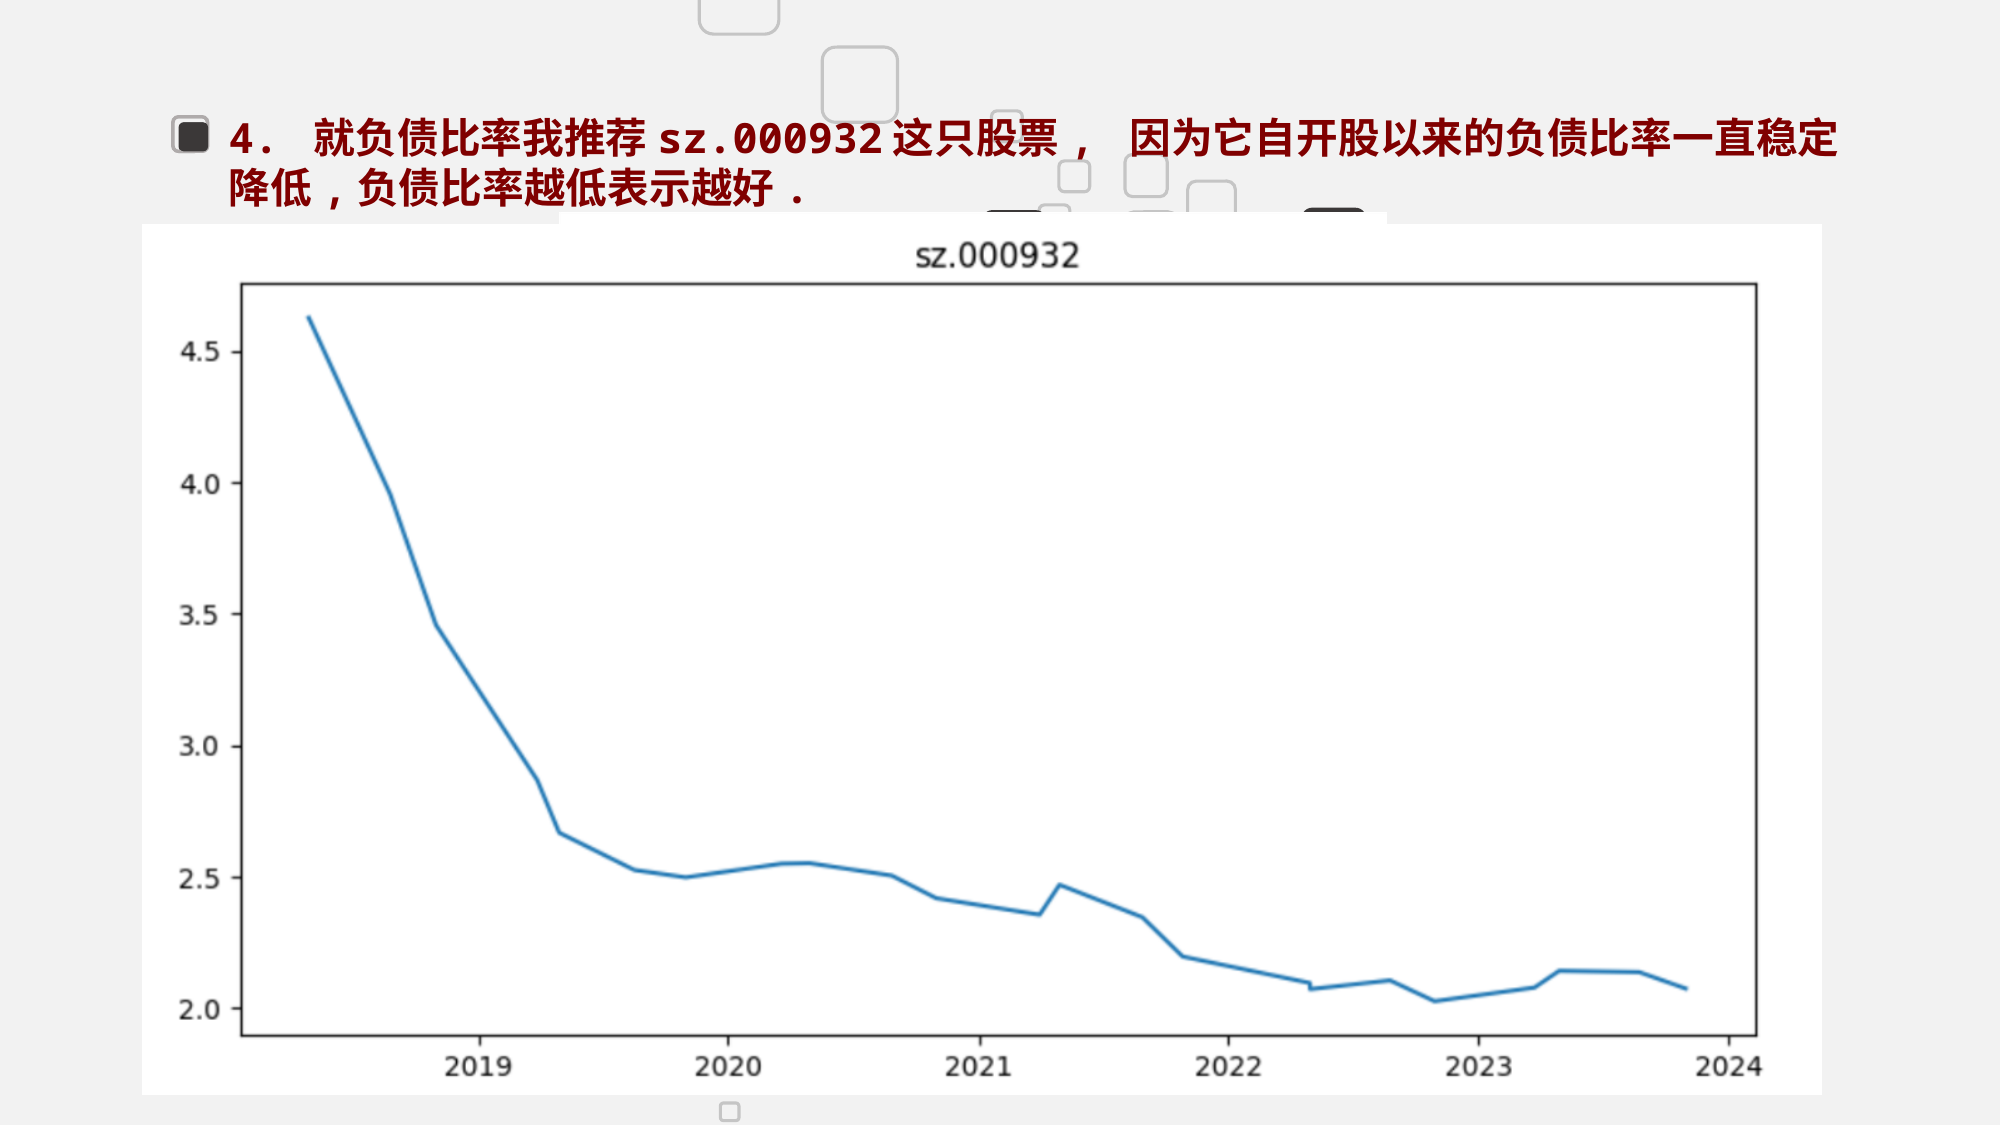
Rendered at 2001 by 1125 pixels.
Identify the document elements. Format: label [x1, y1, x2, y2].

text_box [173, 104, 1862, 221]
text_box [719, 1101, 741, 1122]
text_box [698, 0, 780, 36]
text_box [821, 45, 899, 104]
picture [142, 212, 1822, 1095]
